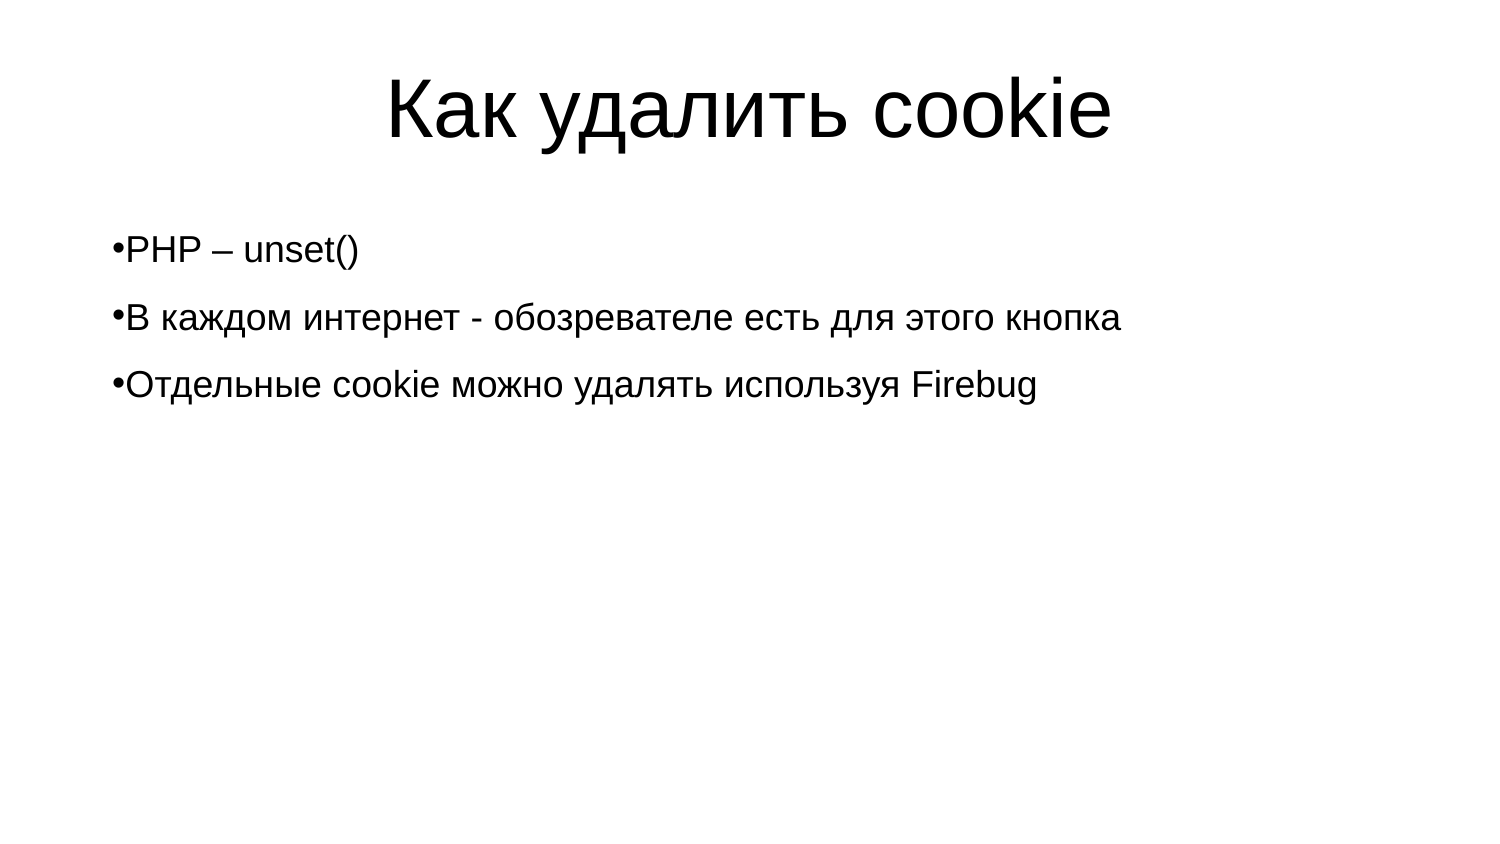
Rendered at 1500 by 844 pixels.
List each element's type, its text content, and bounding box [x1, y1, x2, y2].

title Как удалить cookie [75, 33, 1425, 175]
subtitle PHP – unset() В каждом интернет - обозревателе есть для этого кнопка Отдельные cookie можно удалять используя Firebug [76, 173, 1427, 434]
